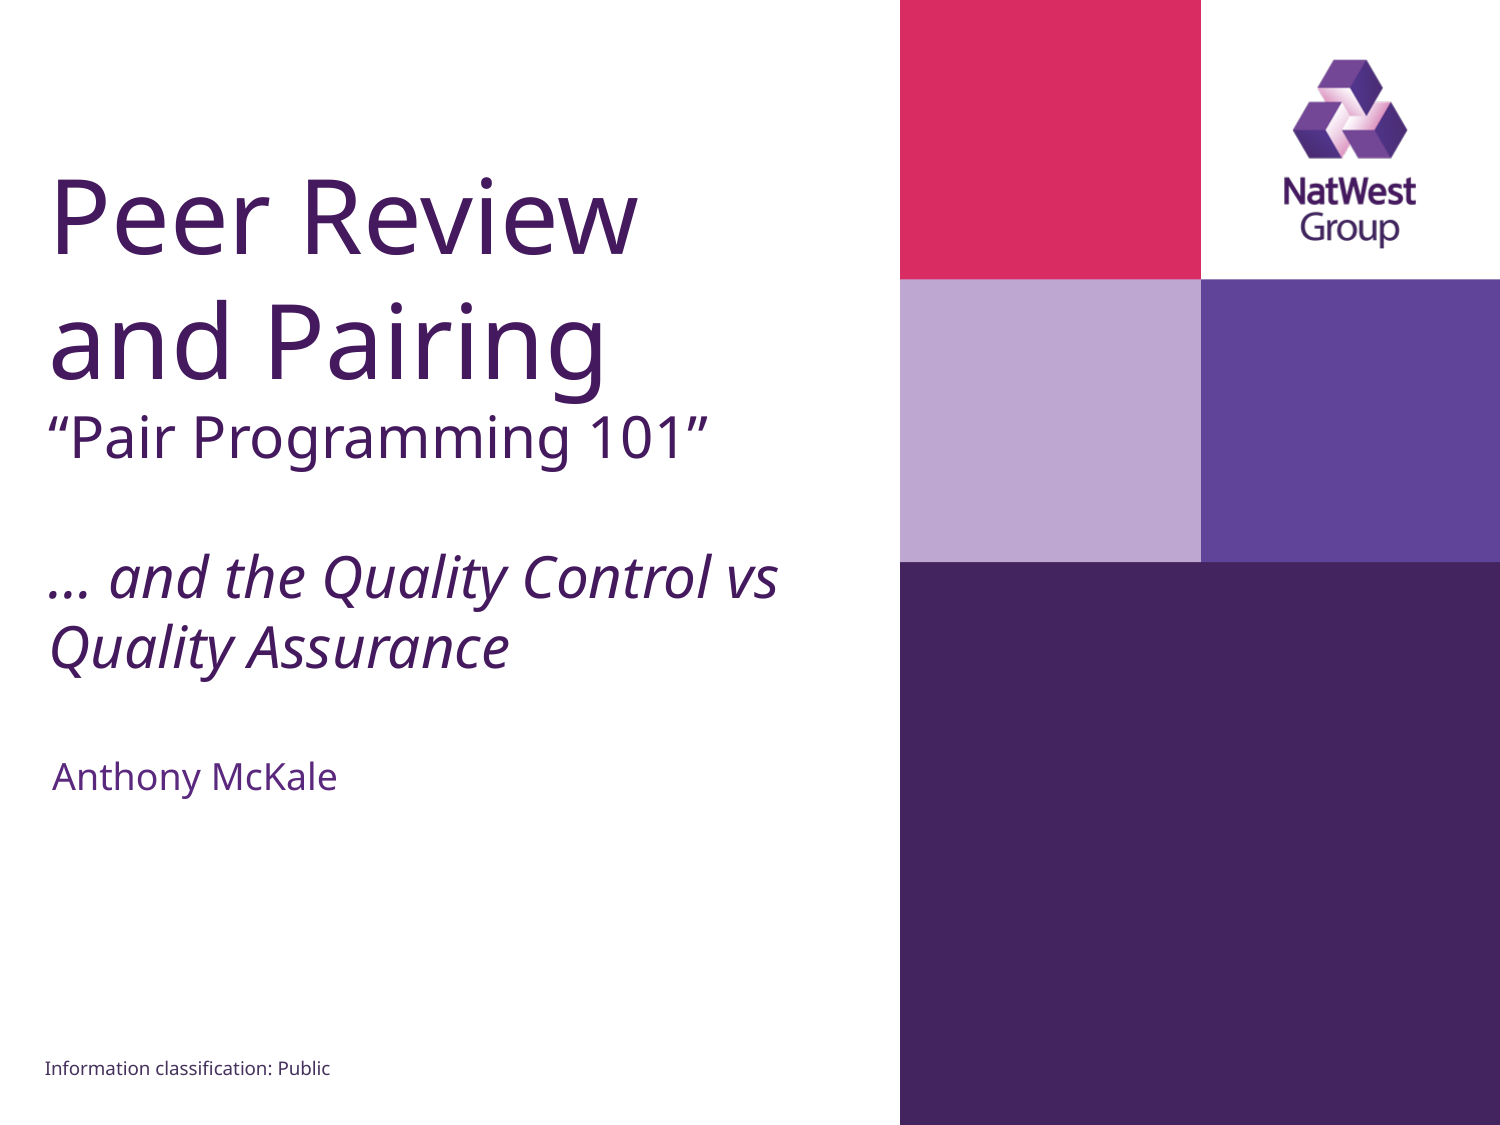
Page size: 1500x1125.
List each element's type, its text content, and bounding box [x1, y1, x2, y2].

picture [899, 562, 1500, 1125]
text_box Anthony McKale [37, 745, 716, 806]
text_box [899, 0, 1500, 562]
text_box Peer Review and Pairing “Pair Programming 101” … and the Quality Control vs Quality Assurance [33, 142, 863, 688]
